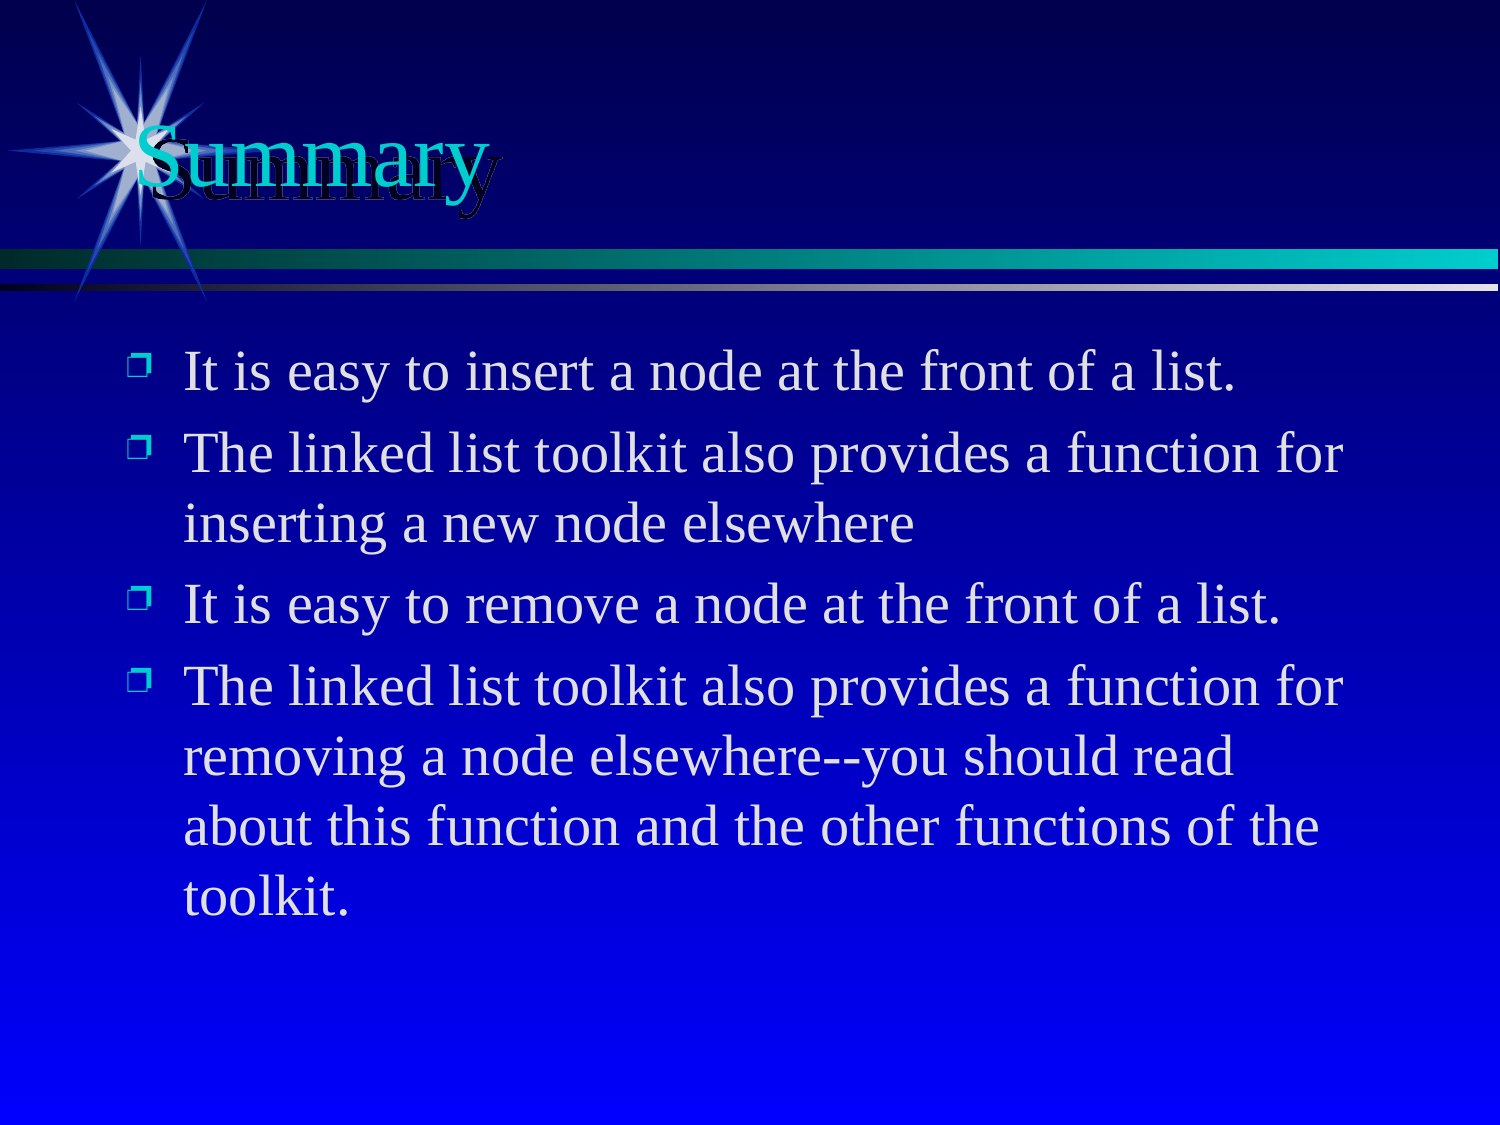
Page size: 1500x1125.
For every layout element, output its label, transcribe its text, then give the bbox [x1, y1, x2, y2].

title Summary [278, 55, 1326, 245]
picture [6, 0, 274, 301]
list It is easy to insert a node at the front of a list. The linked list toolkit also provides a function for inserting a new node elsewhere It is easy to remove a node at the front of a list. The linked list toolkit also provides a function for removing a node elsewhere--you should read about this function and the other functions of the toolkit. [111, 324, 1388, 1001]
